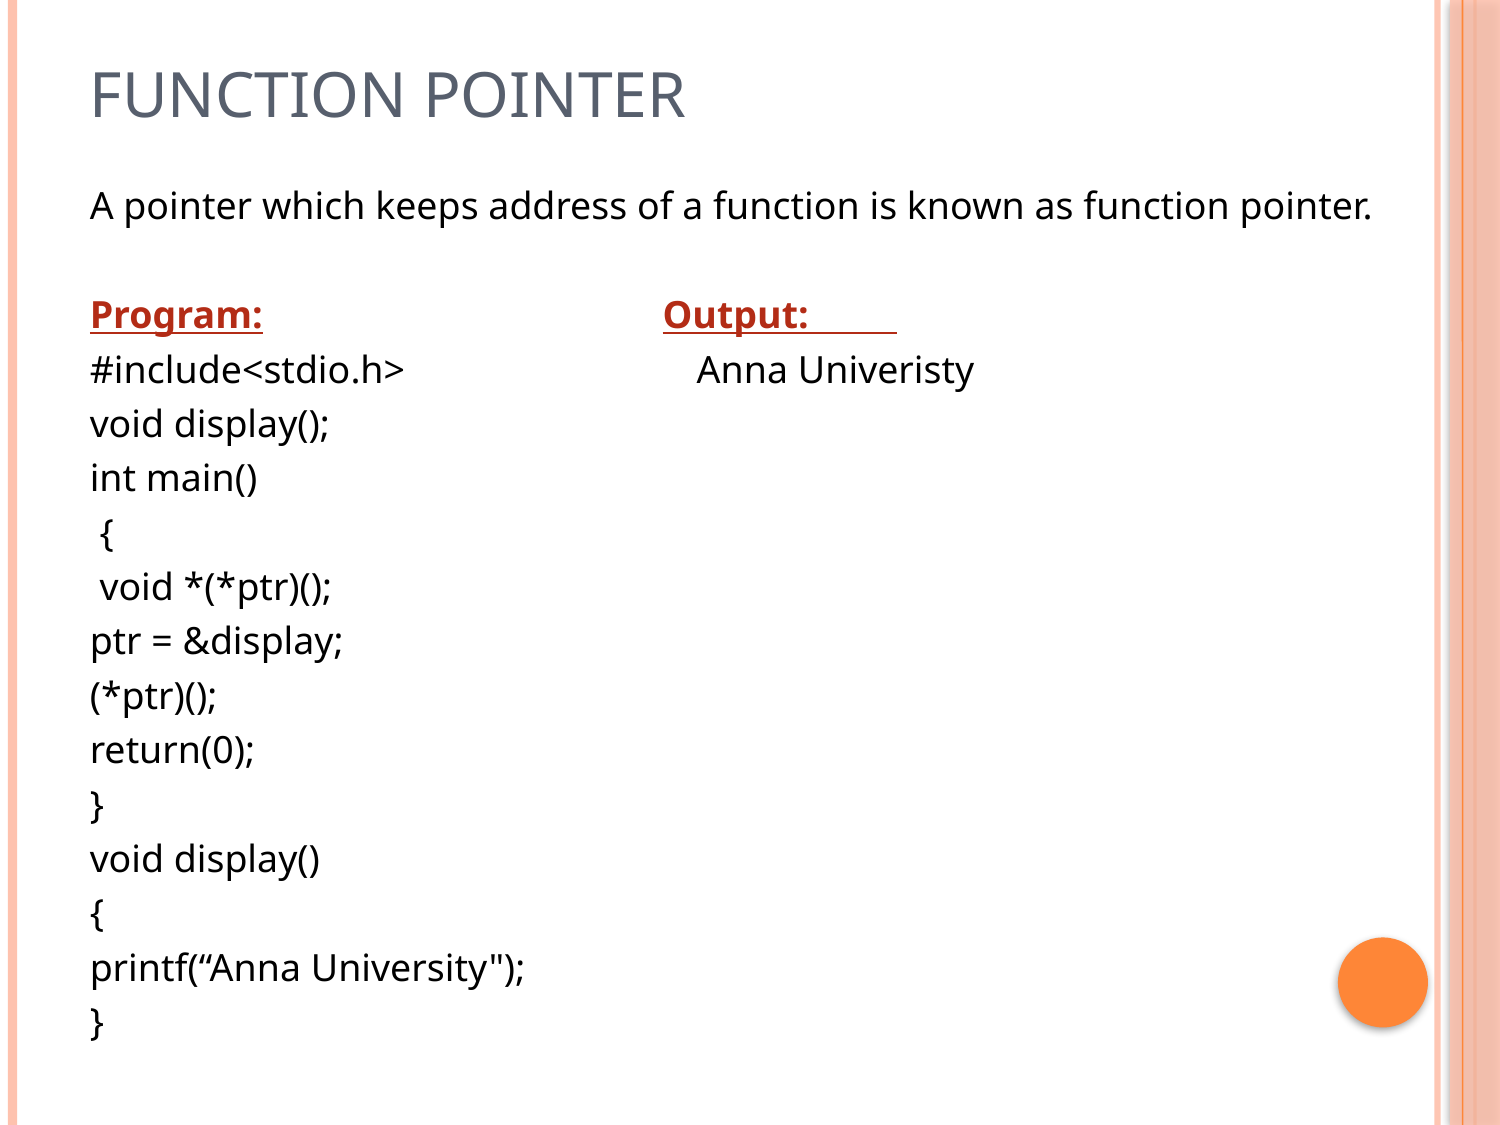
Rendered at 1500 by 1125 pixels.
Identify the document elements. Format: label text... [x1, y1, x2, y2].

title Function pointer [75, 45, 1300, 138]
list A pointer which keeps address of a function is known as function pointer. Program: Output: #include<stdio.h> Anna Univeristy void display(); int main() { void *(*ptr)(); ptr = &display; (*ptr)(); return(0); } void display() { printf(“Anna University"); } [75, 174, 1400, 1062]
